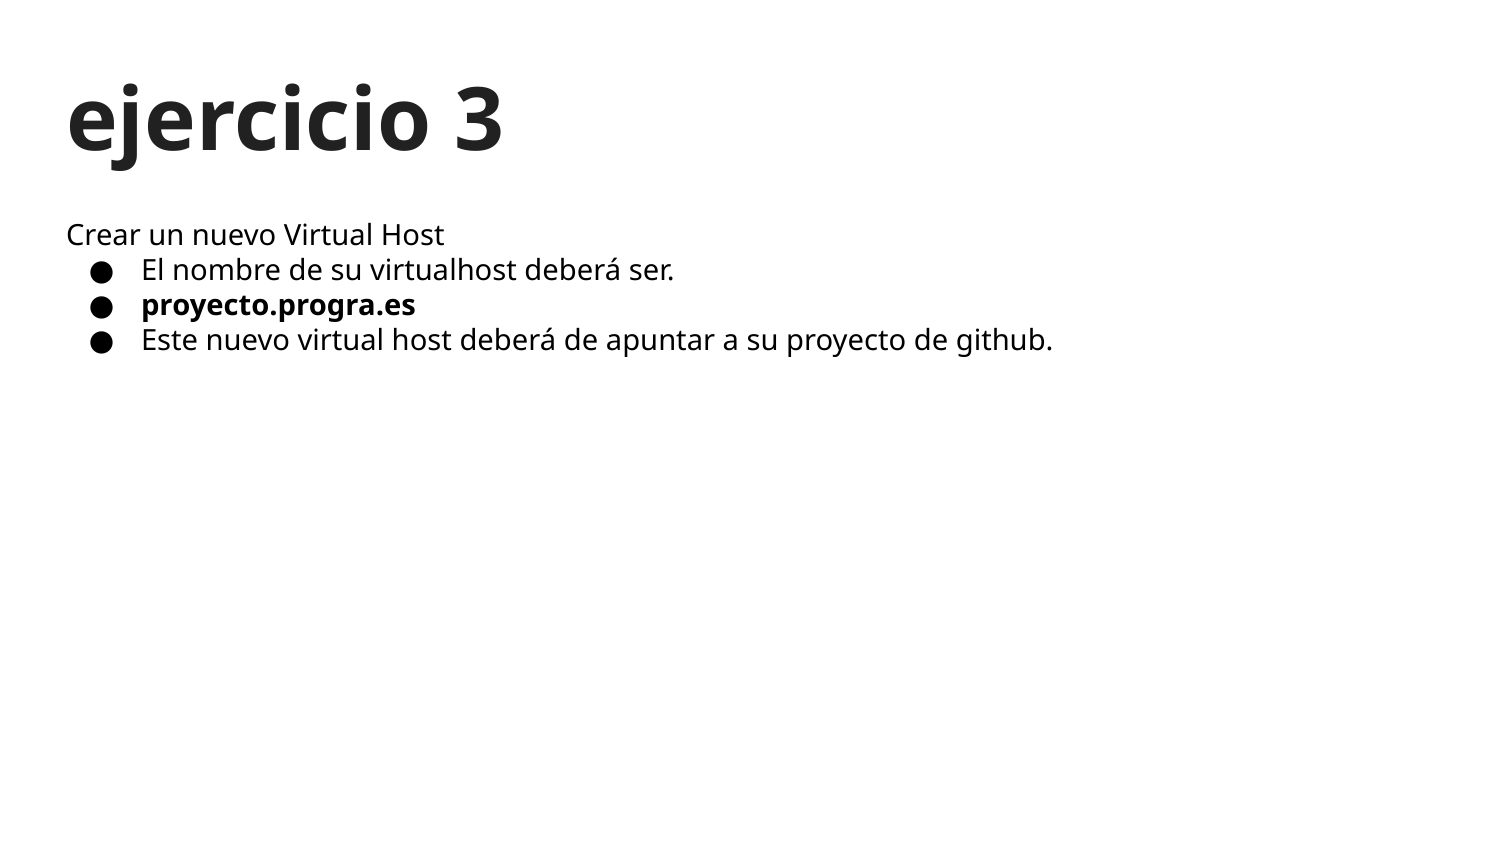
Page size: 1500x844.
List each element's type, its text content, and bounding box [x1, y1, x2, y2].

title ejercicio 3 [51, 48, 1449, 180]
list Crear un nuevo Virtual Host El nombre de su virtualhost deberá ser. proyecto.progra.es Este nuevo virtual host deberá de apuntar a su proyecto de github. [51, 201, 1449, 750]
